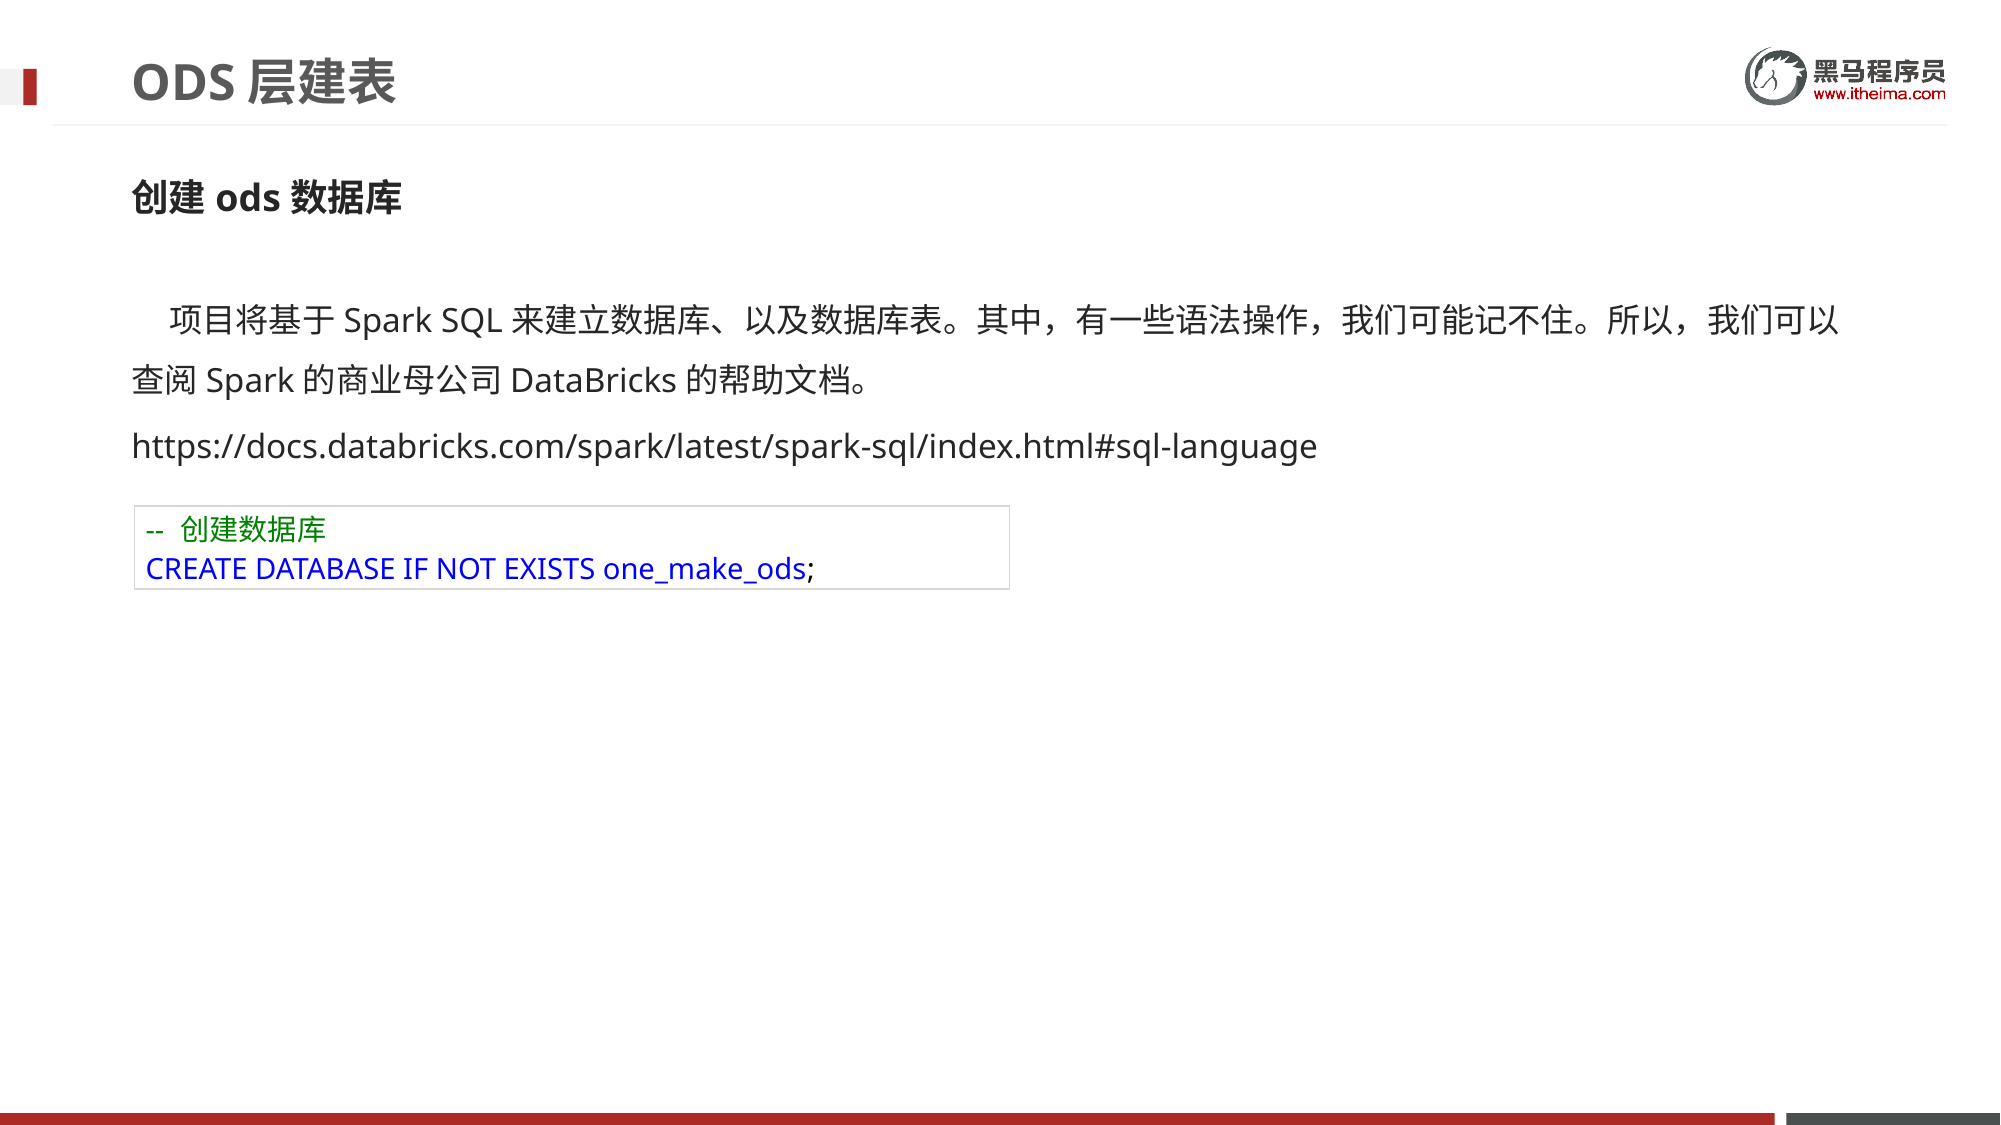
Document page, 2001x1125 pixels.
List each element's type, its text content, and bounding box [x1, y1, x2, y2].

picture [1744, 46, 1946, 106]
list 项目将基于Spark SQL来建立数据库、以及数据库表。其中，有一些语法操作，我们可能记不住。所以，我们可以查阅Spark的商业母公司DataBricks的帮助文档。 https://docs.databricks.com/spark/latest/spark-sql/index.html#sql-language [116, 271, 1872, 964]
table_header -- 创建数据库 CREATE DATABASE IF NOT EXISTS one_make_ods; [135, 507, 1009, 588]
list 创建ods数据库 [116, 154, 1872, 239]
title ODS层建表 [116, 38, 1556, 124]
